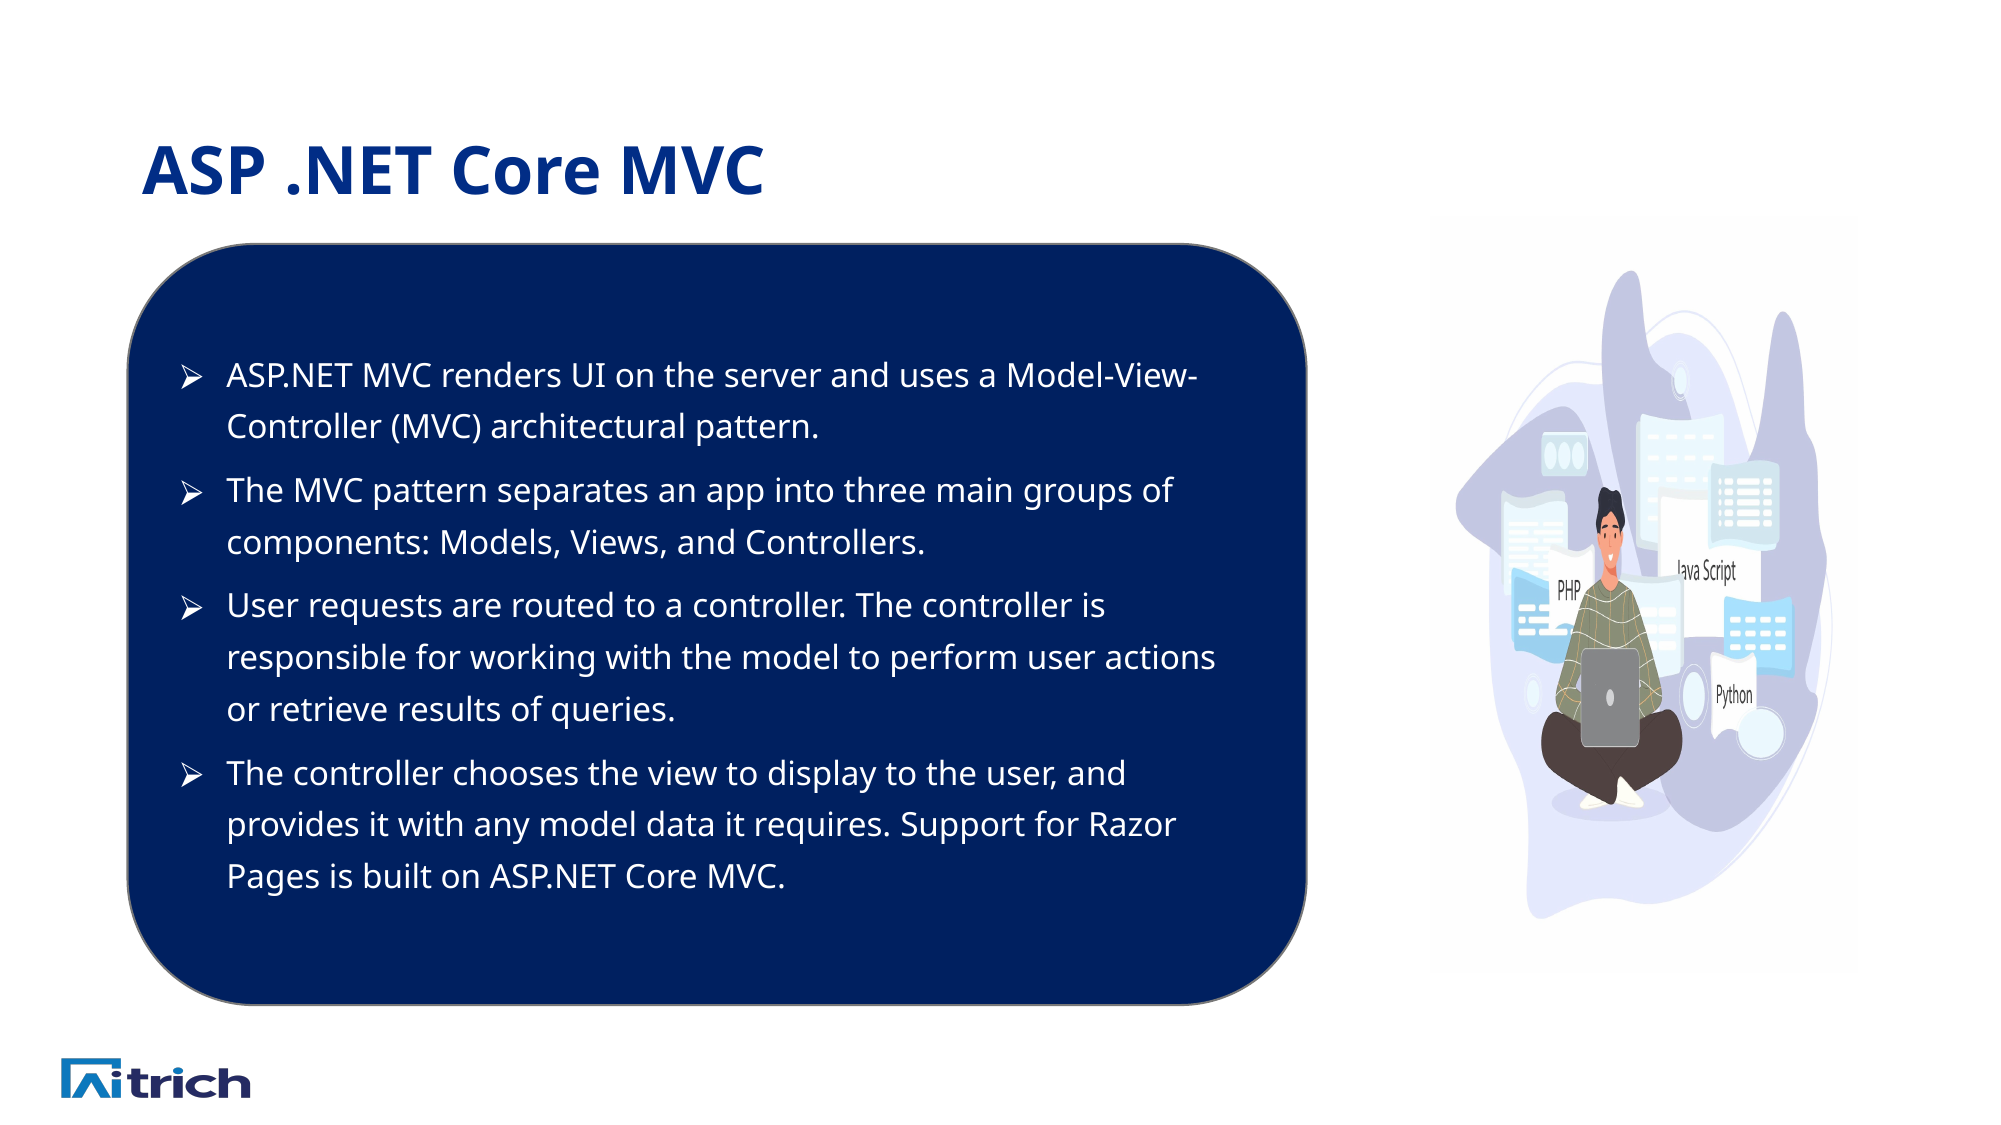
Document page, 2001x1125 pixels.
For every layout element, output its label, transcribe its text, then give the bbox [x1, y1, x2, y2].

picture [59, 1057, 252, 1099]
text_box ASP.NET MVC renders UI on the server and uses a Model-View-Controller (MVC) architectural pattern. The MVC pattern separates an app into three main groups of components: Models, Views, and Controllers. User requests are routed to a controller. The controller is responsible for working with the model to perform user actions or retrieve results of queries. The controller chooses the view to display to the user, and provides it with any model data it requires. Support for Razor Pages is built on ASP.NET Core MVC. [127, 243, 1307, 1006]
text_box ASP .NET Core MVC [127, 38, 1155, 217]
picture [1430, 216, 1858, 974]
